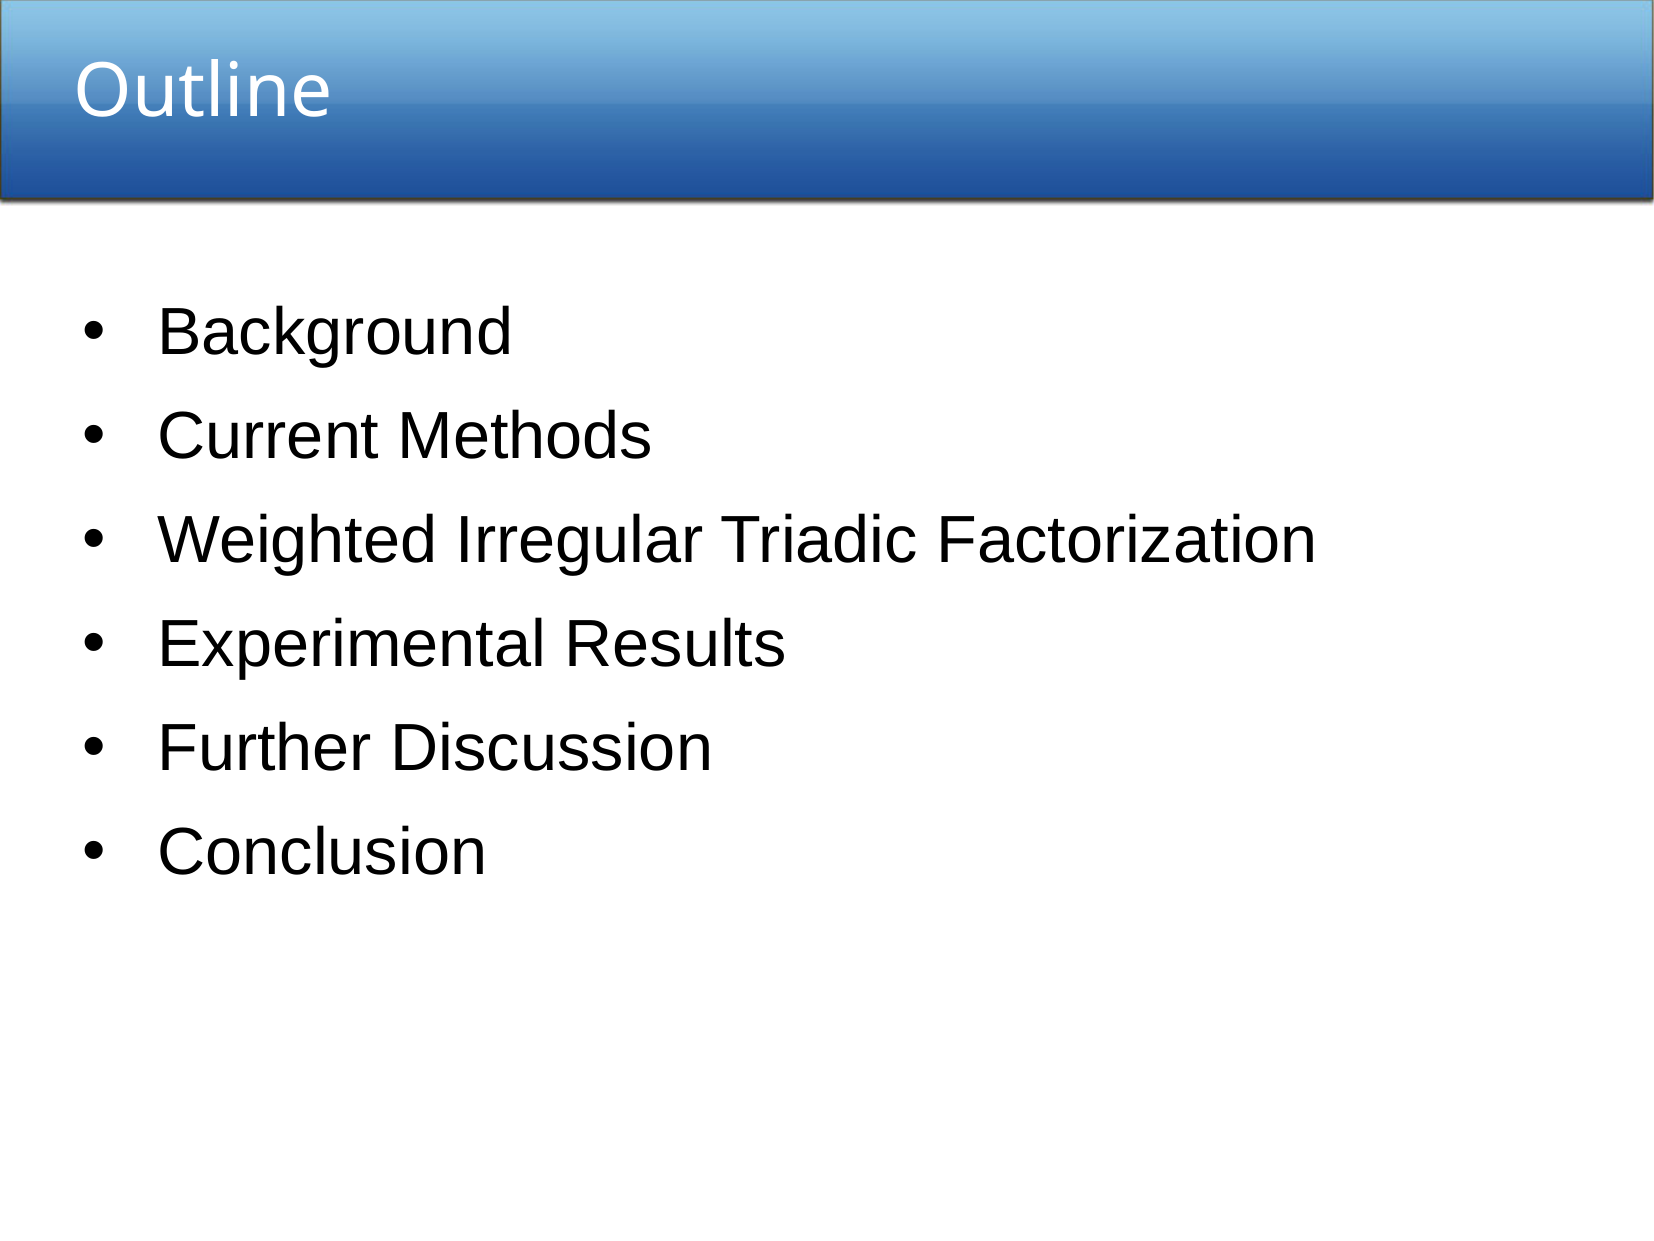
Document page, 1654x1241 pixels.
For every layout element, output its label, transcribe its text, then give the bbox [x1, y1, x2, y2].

text_box Outline [59, 17, 1554, 139]
list Background Current Methods Weighted Irregular Triadic Factorization Experimental Results Further Discussion Conclusion [82, 290, 1571, 1109]
picture [0, 0, 1654, 1241]
